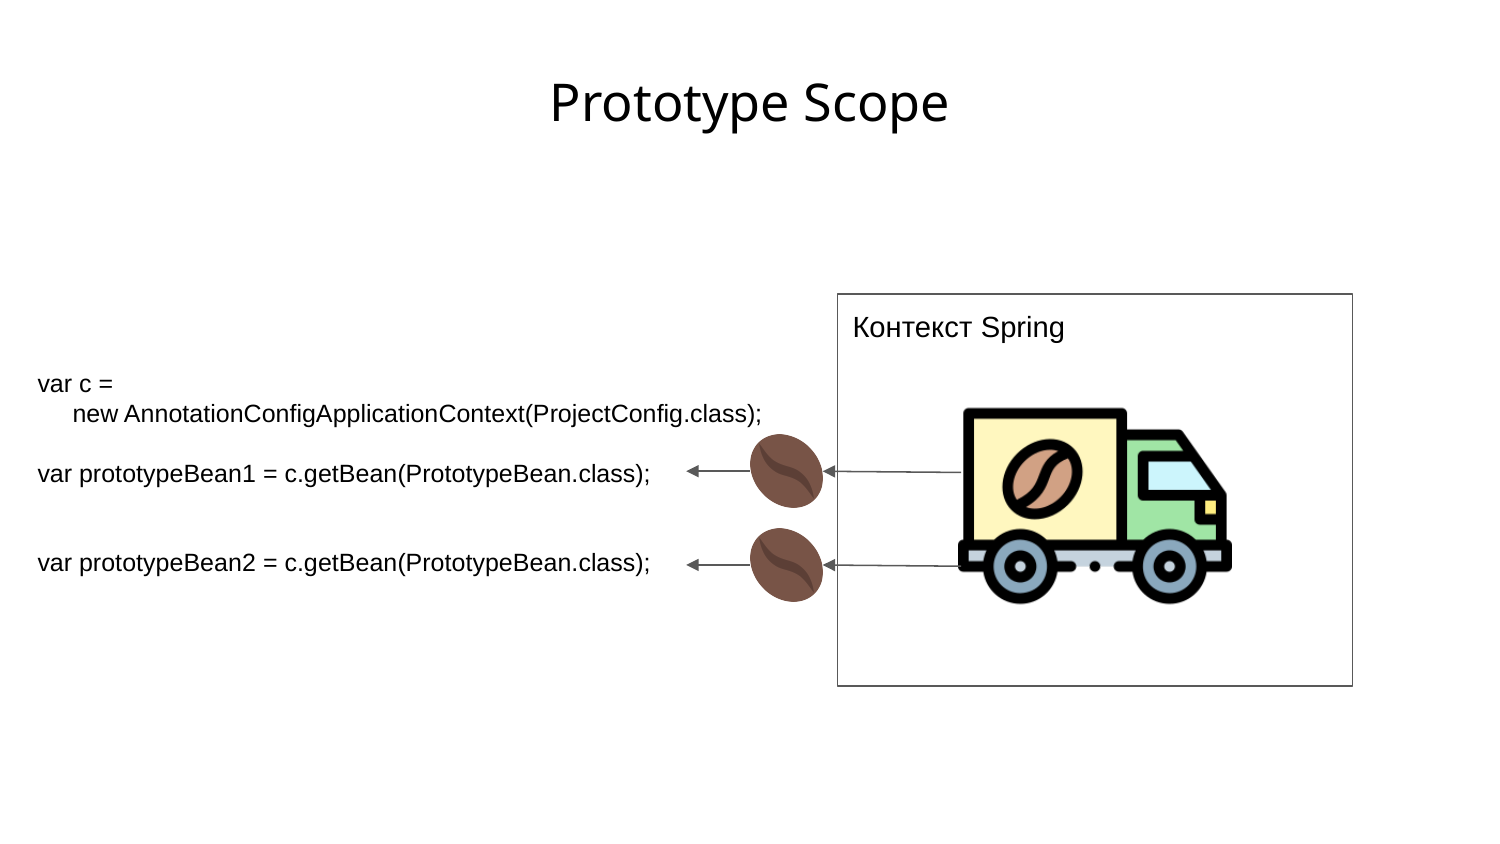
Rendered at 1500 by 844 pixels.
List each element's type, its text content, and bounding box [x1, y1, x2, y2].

picture [958, 369, 1232, 643]
picture [749, 528, 823, 602]
picture [749, 434, 823, 508]
text_box Контекст Spring [837, 293, 1353, 687]
text_box Prototype Scope [116, 67, 1384, 134]
text_box var c = new AnnotationConfigApplicationContext(ProjectConfig.class); var prototypeBean1 = c.getBean(PrototypeBean.class); var prototypeBean2 = c.getBean(PrototypeBean.class); [22, 352, 795, 592]
